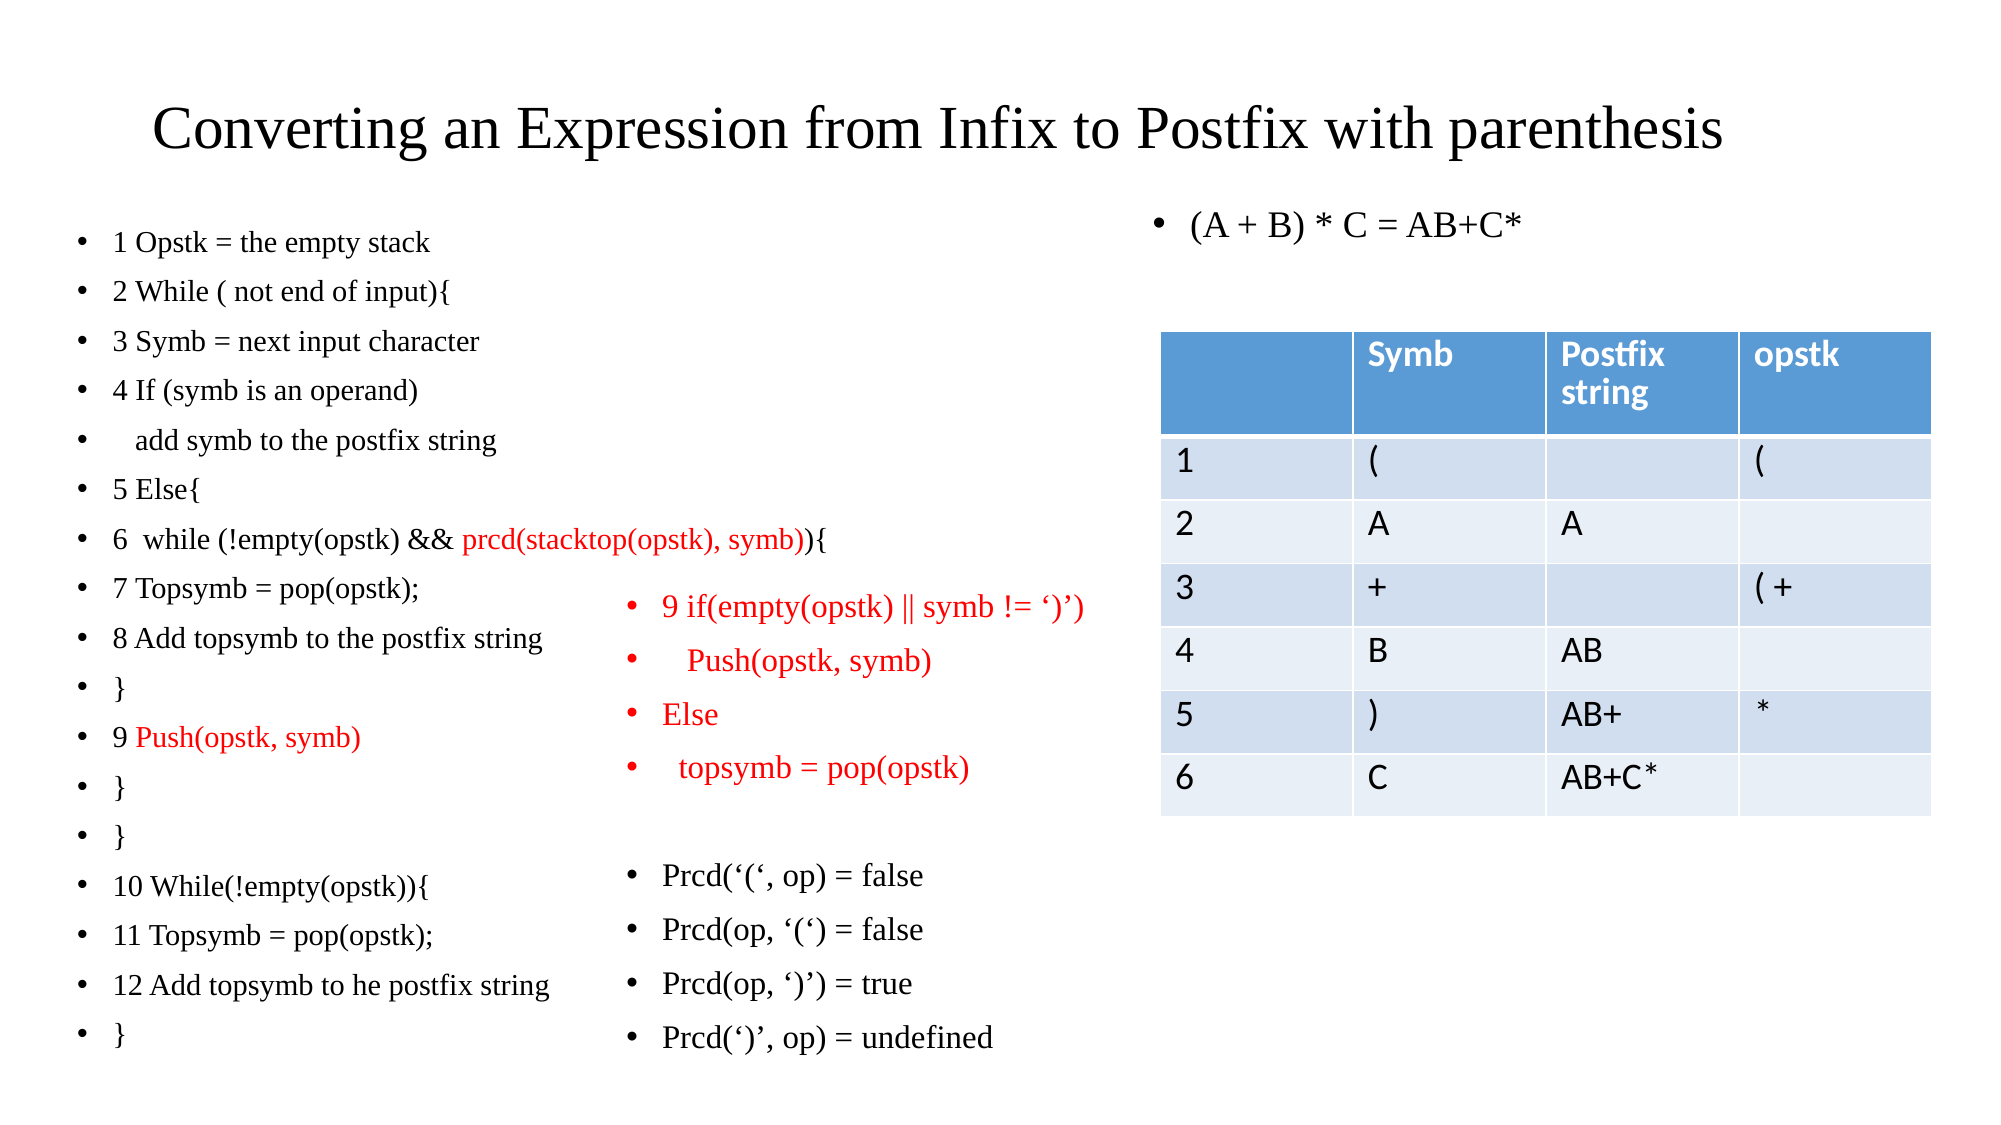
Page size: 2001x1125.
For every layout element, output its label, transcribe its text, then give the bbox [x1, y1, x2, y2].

table_cell [1740, 501, 1931, 563]
table_cell 2 [1161, 501, 1352, 563]
table_cell + [1354, 564, 1545, 626]
title Converting an Expression from Infix to Postfix with parenthesis [137, 59, 1863, 198]
list (A + B) * C = AB+C* [1137, 197, 1943, 1065]
table_cell [1740, 755, 1931, 816]
table_cell [1547, 439, 1738, 499]
table_cell * [1740, 691, 1931, 753]
table_cell AB+C* [1547, 755, 1738, 816]
table_header Symb [1354, 332, 1545, 434]
table_cell B [1354, 628, 1545, 690]
table_cell ) [1354, 691, 1545, 753]
table_cell A [1354, 501, 1545, 563]
table_cell [1740, 628, 1931, 690]
table_cell 4 [1161, 628, 1352, 690]
table_cell ( + [1740, 564, 1931, 626]
table_cell 1 [1161, 439, 1352, 499]
text_box 1 Opstk = the empty stack 2 While ( not end of input){ 3 Symb = next input character 4 If (symb is an operand) add symb to the postfix string 5 Else{ 6 while (!empty(opstk) && prcd(stacktop(opstk), symb)){ 7 Topsymb = pop(opstk); 8 Add topsymb to the postfix string } 9 Push(opstk, symb) } } 10 While(!empty(opstk)){ 11 Topsymb = pop(opstk); 12 Add topsymb to he postfix string } [62, 218, 891, 1065]
table_header Postfix string [1547, 332, 1738, 434]
table_cell ( [1740, 439, 1931, 499]
table_cell 3 [1161, 564, 1352, 626]
table_cell AB [1547, 628, 1738, 690]
table_cell ( [1354, 439, 1545, 499]
table_cell A [1547, 501, 1738, 563]
table_cell 5 [1161, 691, 1352, 753]
table_cell AB+ [1547, 691, 1738, 753]
text_box 9 if(empty(opstk) || symb != ‘)’) Push(opstk, symb) Else topsymb = pop(opstk) Prcd(‘(‘, op) = false Prcd(op, ‘(‘) = false Prcd(op, ‘)’) = true Prcd(‘)’, op) = undefined [611, 581, 1160, 1065]
table_cell C [1354, 755, 1545, 816]
table_header opstk [1740, 332, 1931, 434]
table_cell [1547, 564, 1738, 626]
table_cell 6 [1161, 755, 1352, 816]
table_header [1161, 332, 1352, 434]
